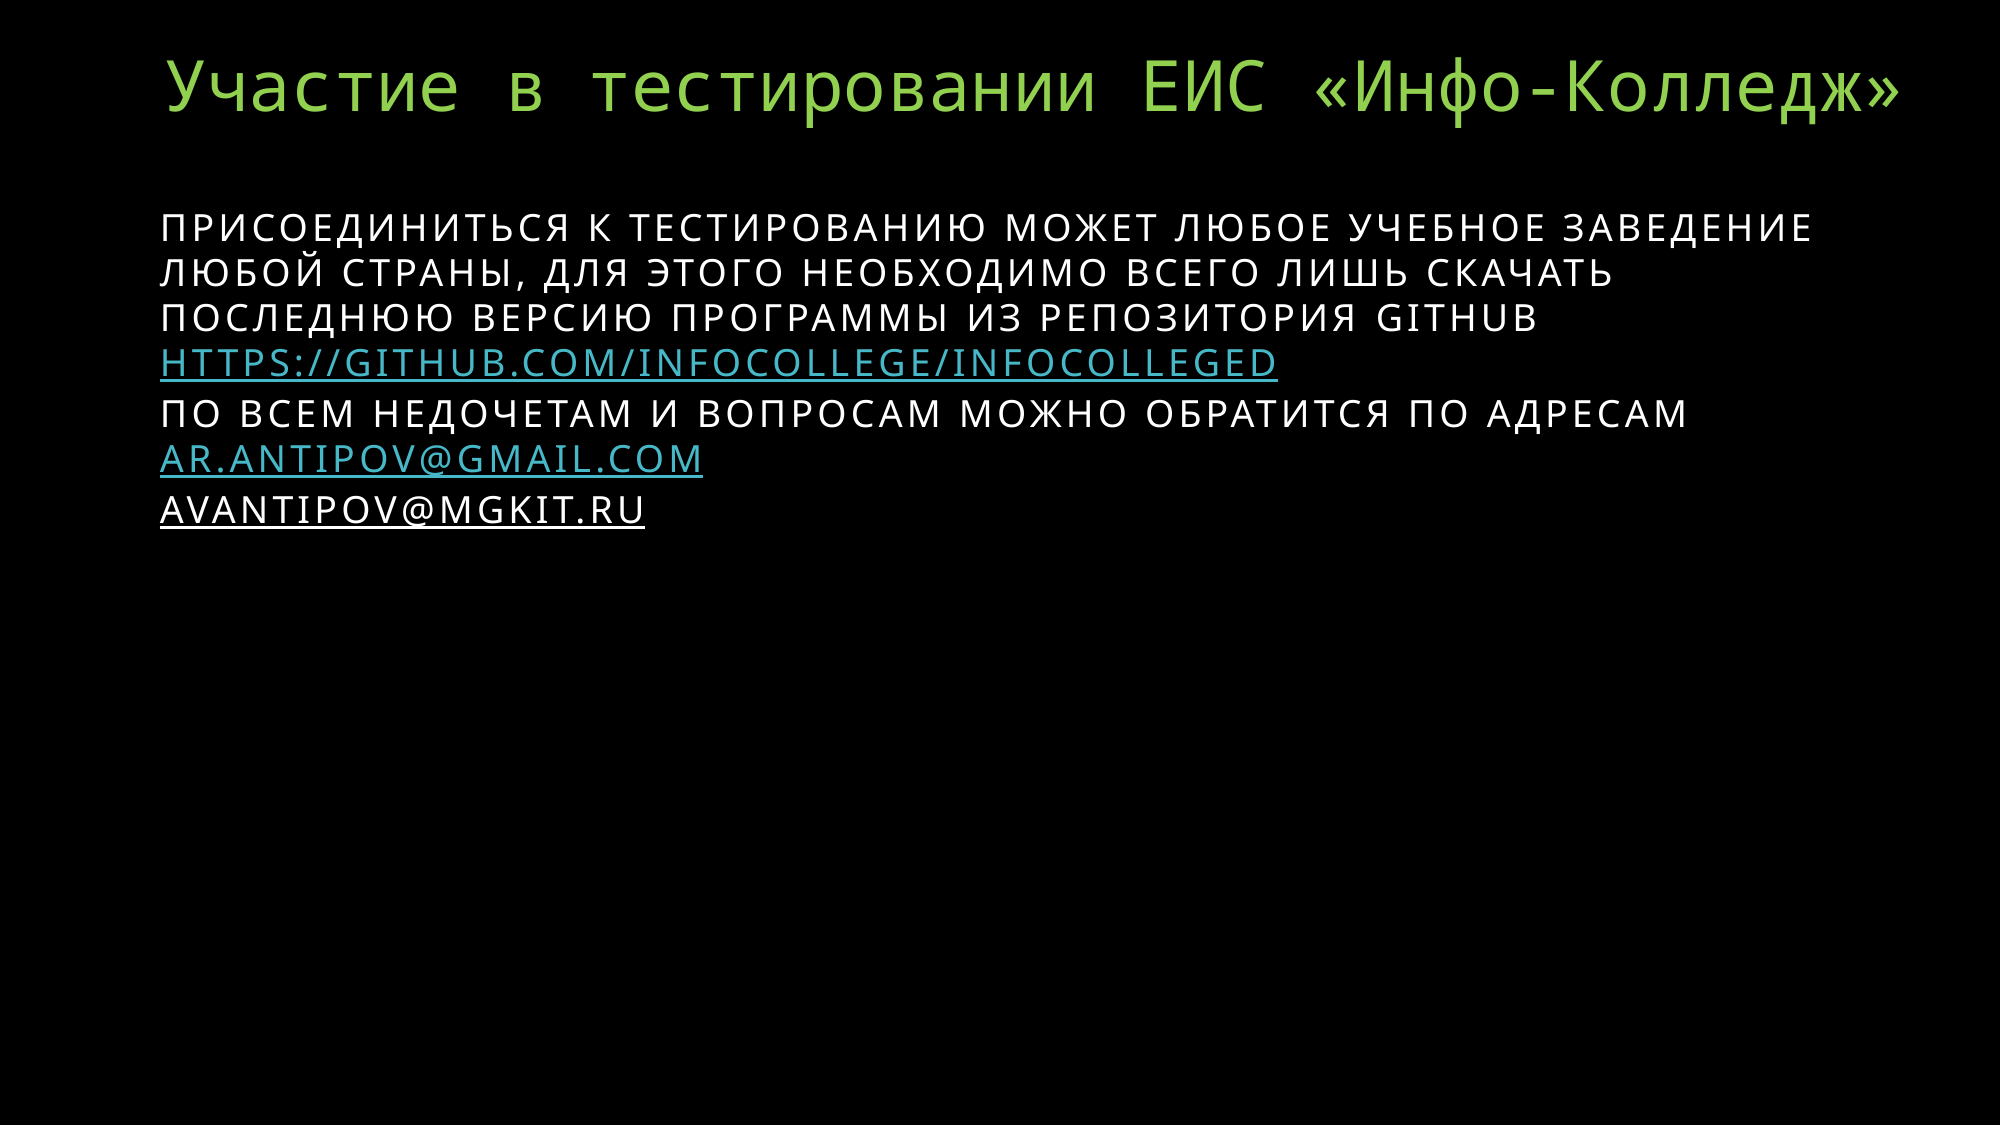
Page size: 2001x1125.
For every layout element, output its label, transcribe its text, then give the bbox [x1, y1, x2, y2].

text_box Присоединиться к тестированию может любое учебное заведение любой страны, для этого необходимо всего лишь скачать последнюю версию программы из репозитория GITHUB https://github.com/InfoCollege/InfoCollegeD По всем недочетам и вопросам можно обратится по адресам Ar.antipov@gmail.com avantipov@mgkit.ru [145, 196, 1886, 545]
text_box Участие в тестировании ЕИС «Инфо-Колледж» [149, 42, 1996, 149]
